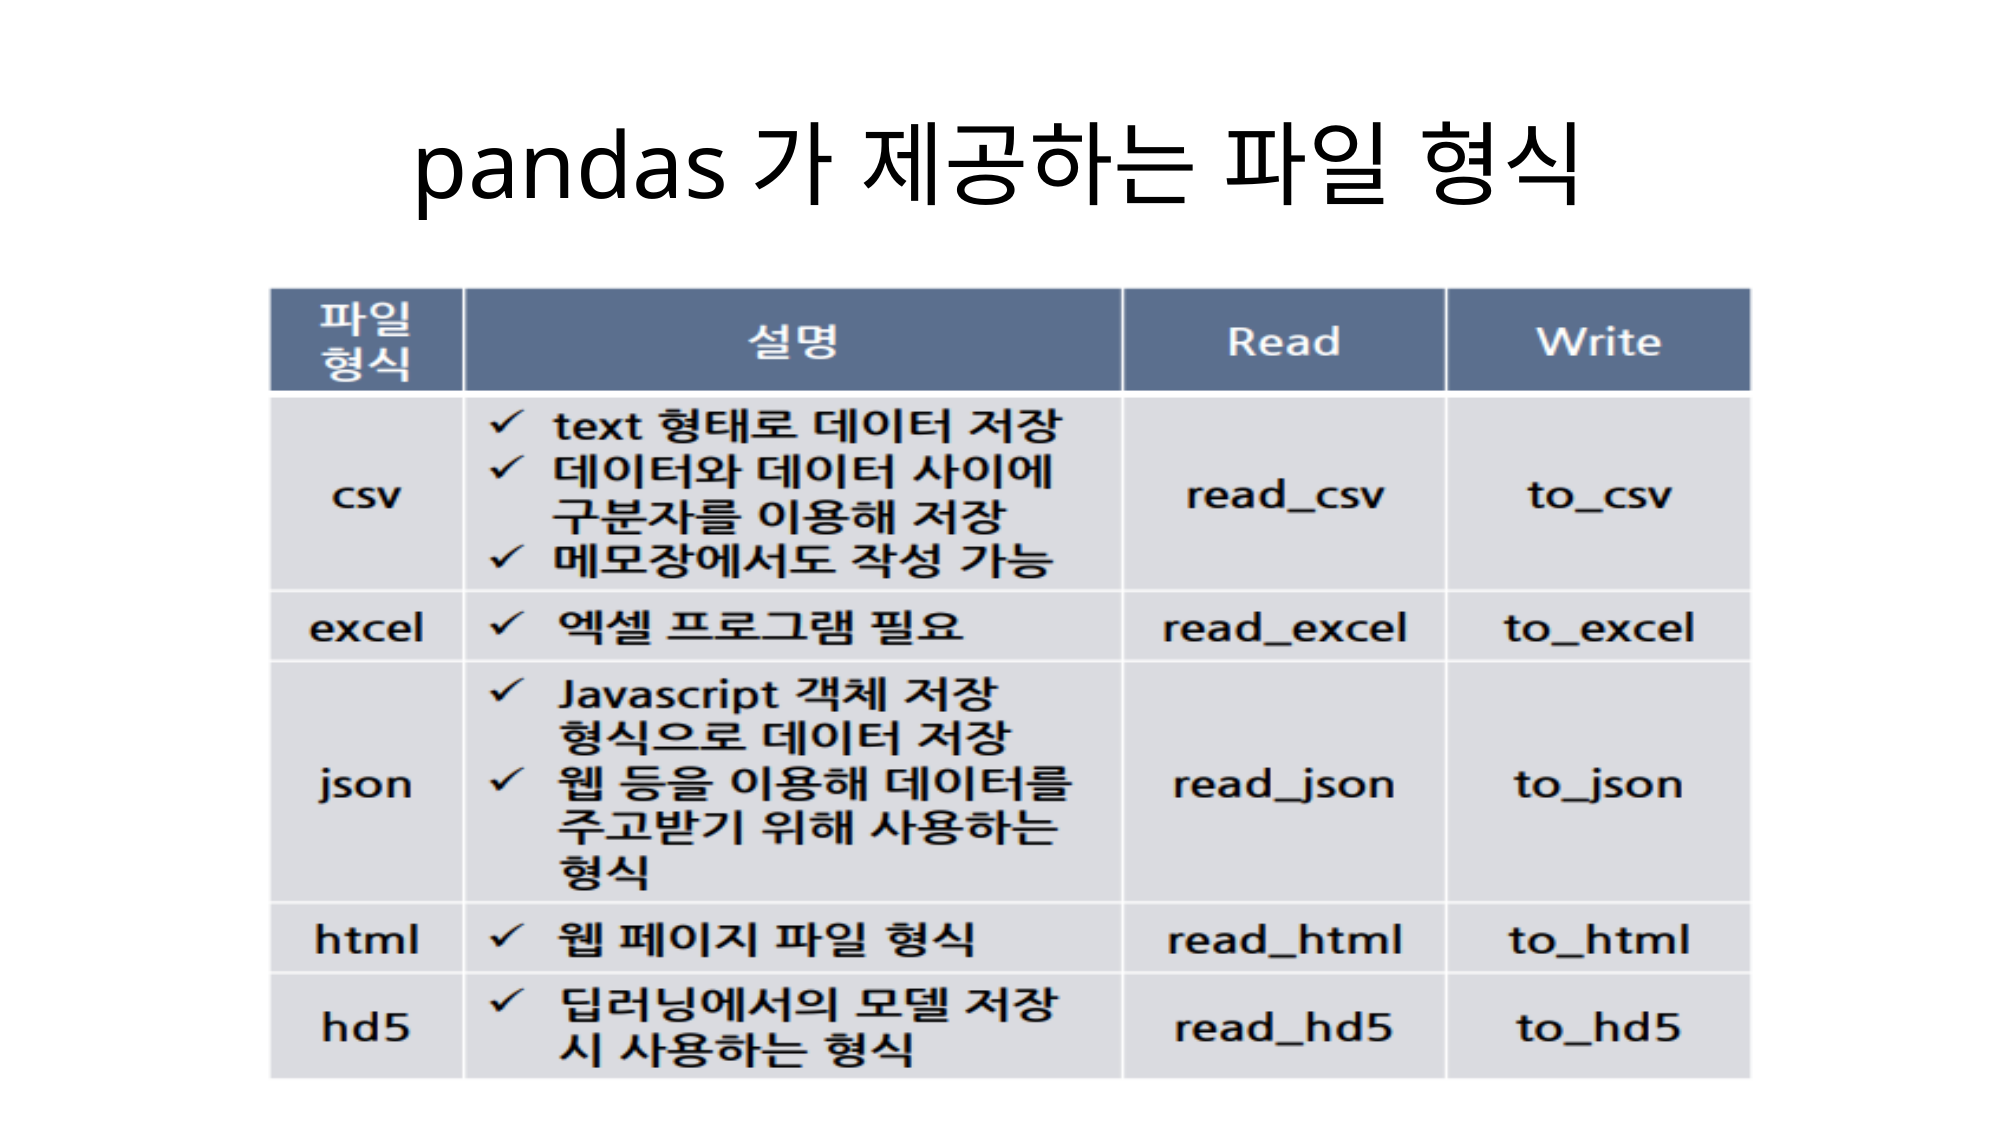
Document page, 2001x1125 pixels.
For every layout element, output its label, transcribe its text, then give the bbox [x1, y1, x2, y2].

picture [260, 277, 1760, 1089]
title pandas가 제공하는 파일 형식 [137, 59, 1863, 278]
